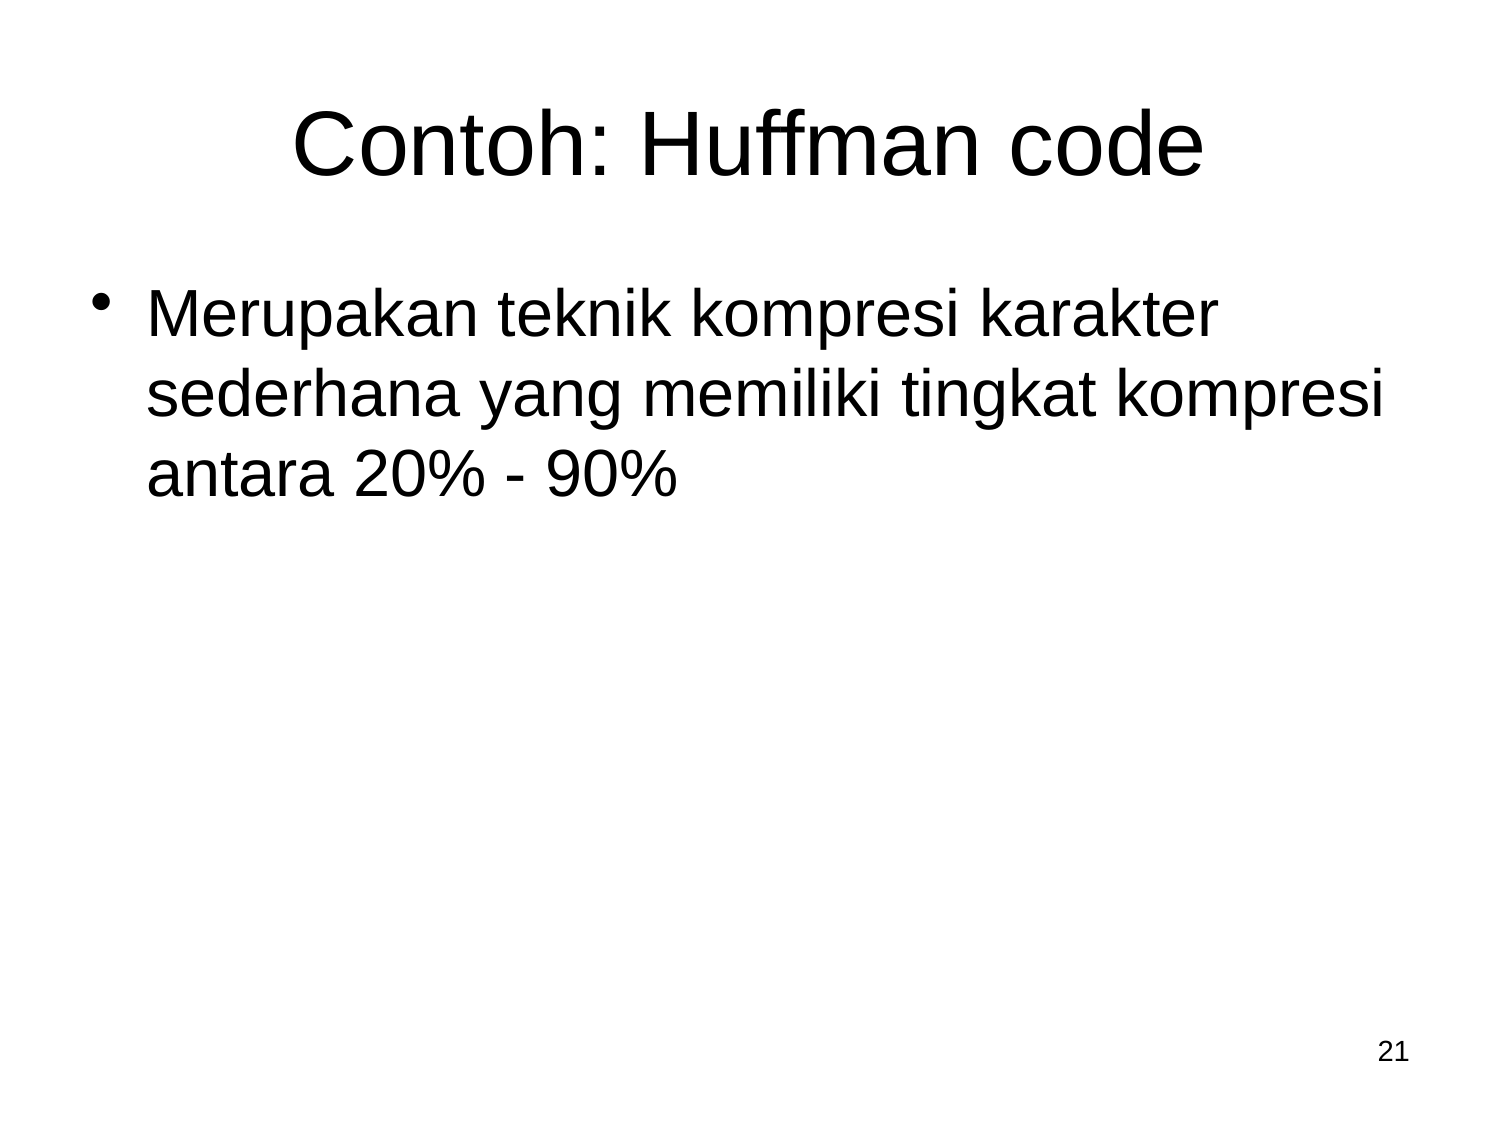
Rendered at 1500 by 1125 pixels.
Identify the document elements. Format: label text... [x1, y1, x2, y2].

title Contoh: Huffman code [75, 45, 1425, 233]
slide_number 21 [1074, 1024, 1425, 1103]
list Merupakan teknik kompresi karakter sederhana yang memiliki tingkat kompresi antara 20% - 90% [75, 262, 1425, 1005]
